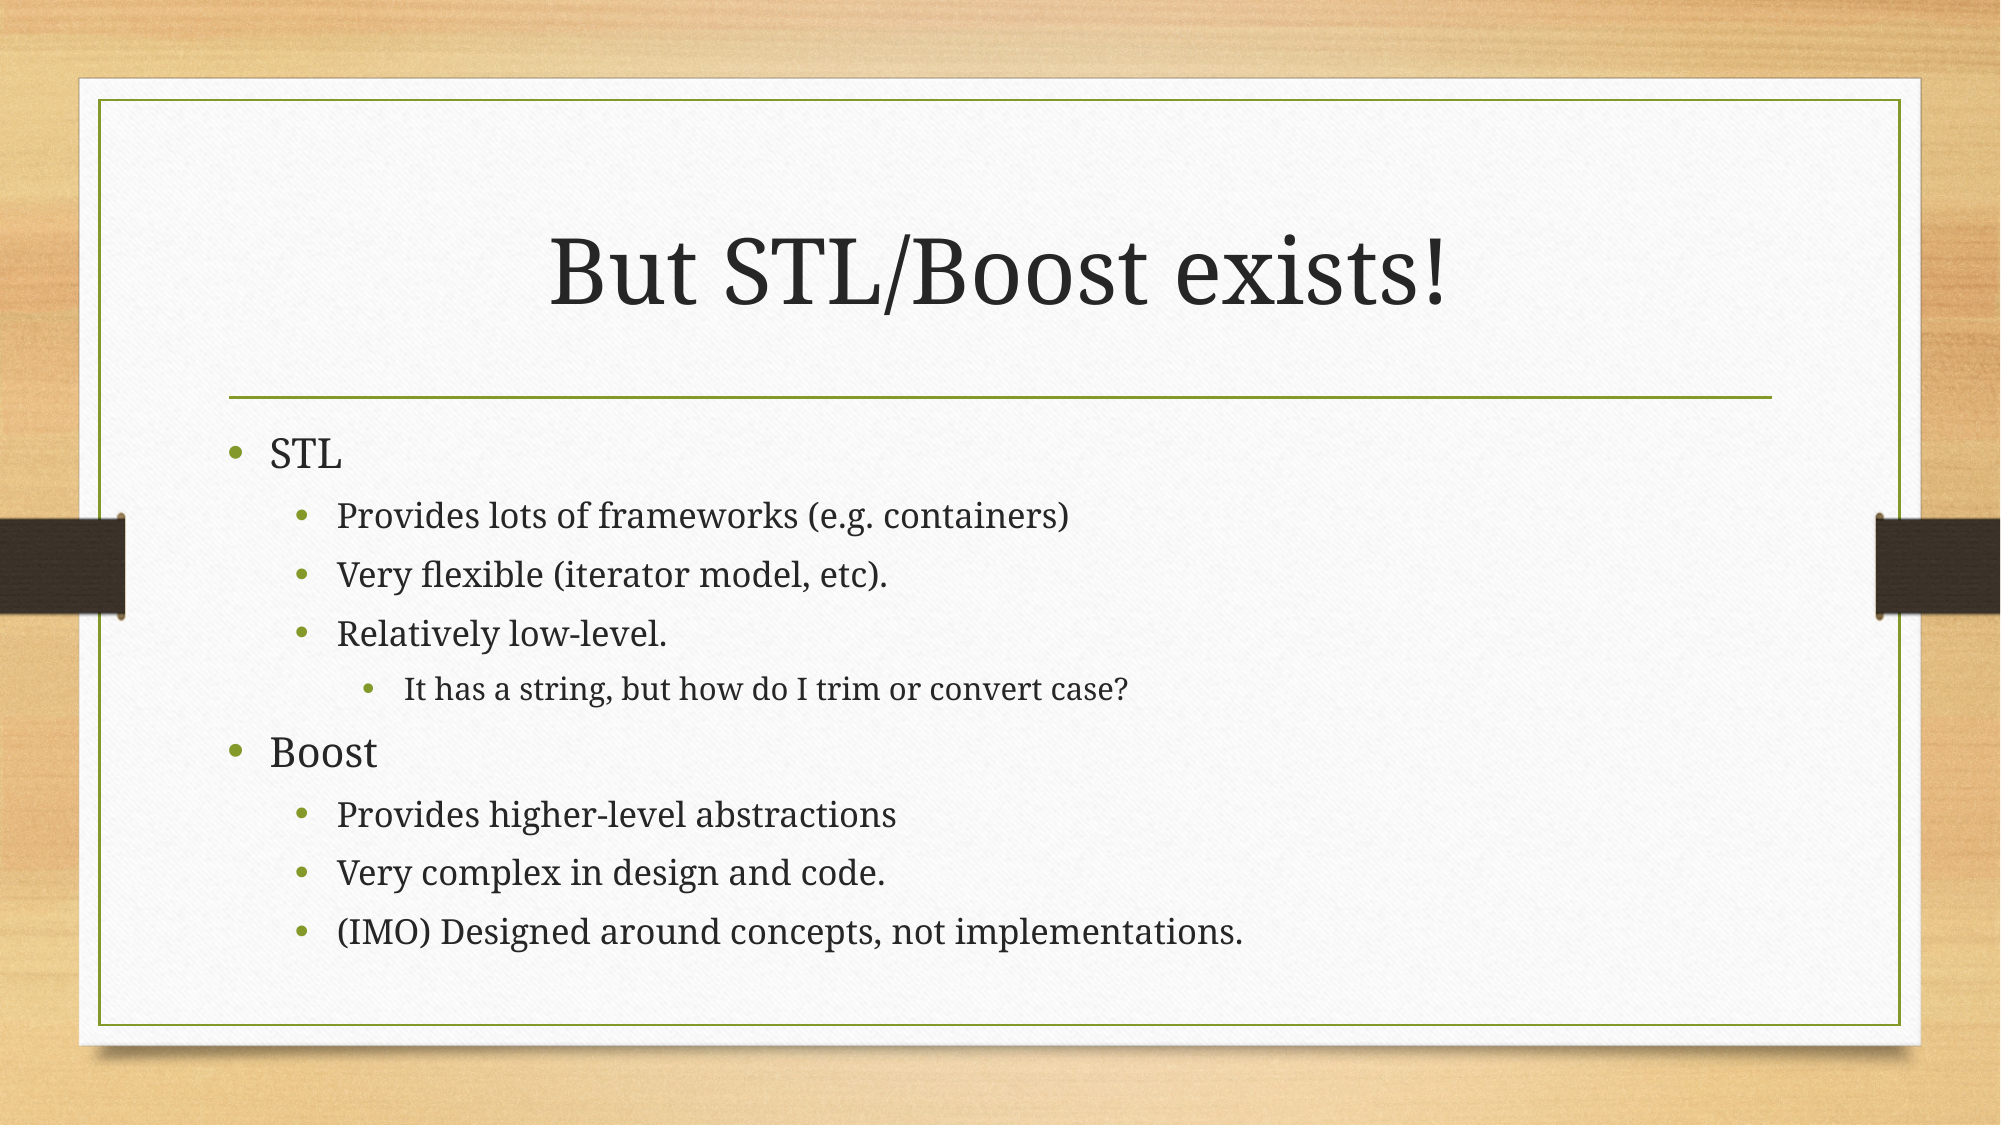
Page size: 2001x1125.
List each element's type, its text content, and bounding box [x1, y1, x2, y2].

list STL Provides lots of frameworks (e.g. containers) Very flexible (iterator model, etc). Relatively low-level. It has a string, but how do I trim or convert case? Boost Provides higher-level abstractions Very complex in design and code. (IMO) Designed around concepts, not implementations. [212, 419, 1788, 964]
title But STL/Boost exists! [212, 161, 1788, 375]
picture [0, 0, 2001, 1125]
